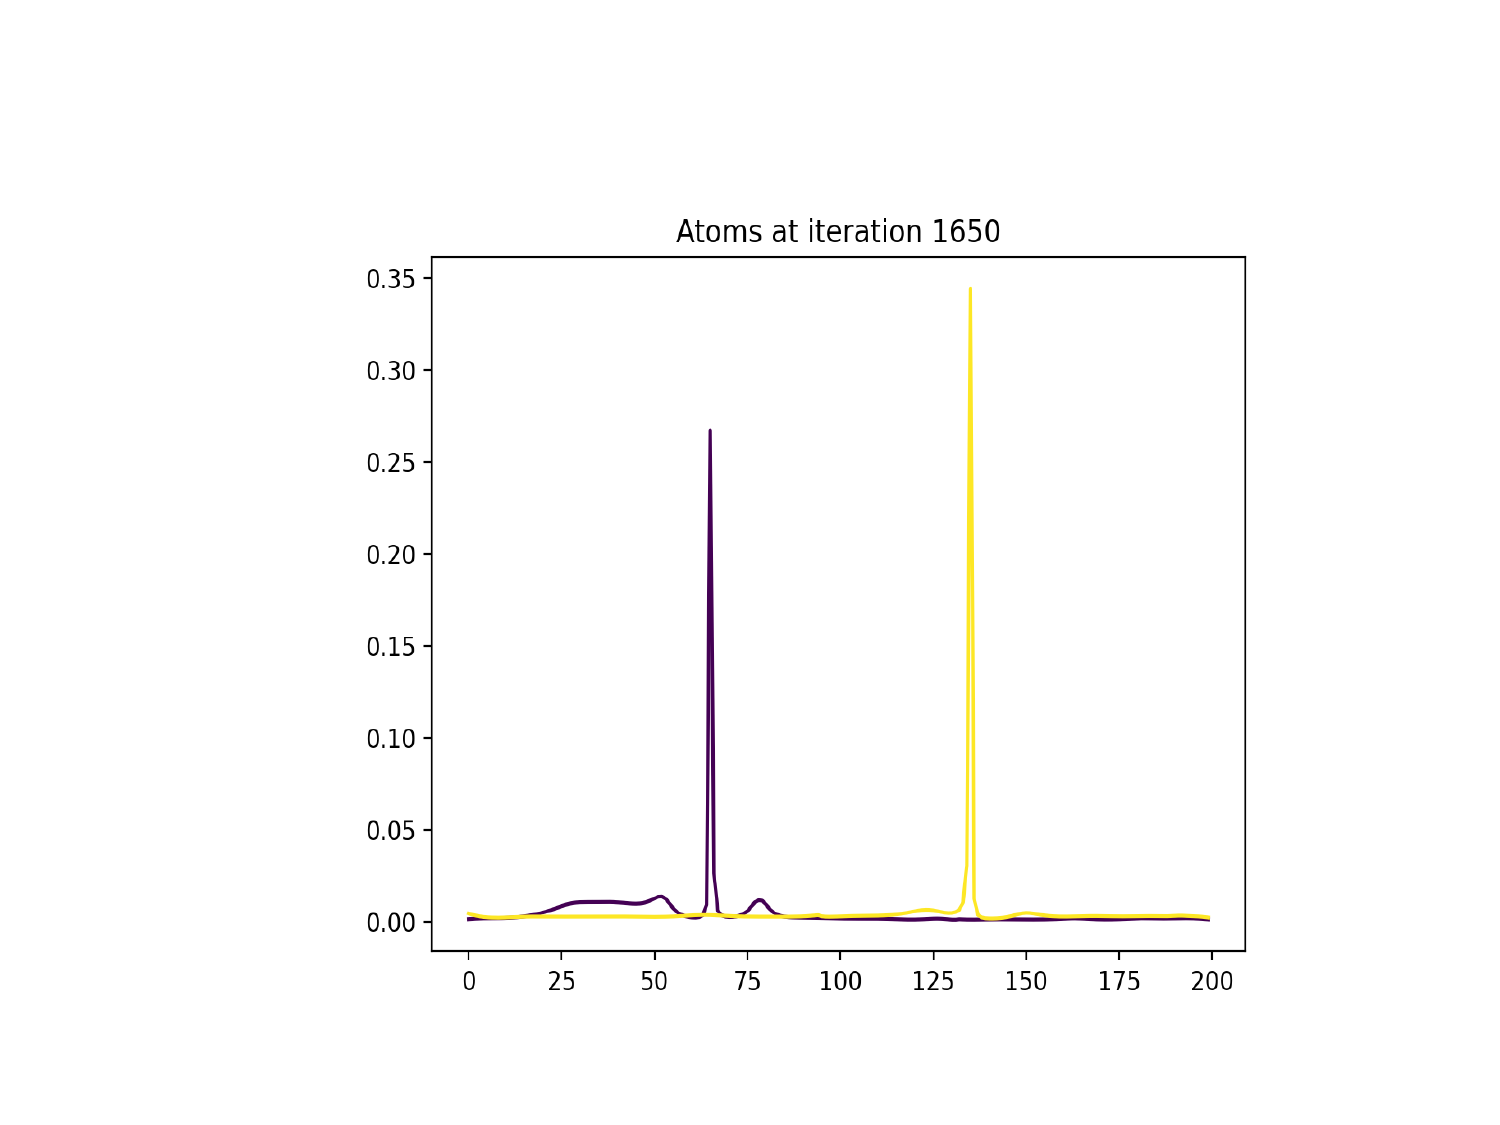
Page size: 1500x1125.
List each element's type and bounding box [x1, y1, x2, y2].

picture [299, 149, 1351, 1051]
